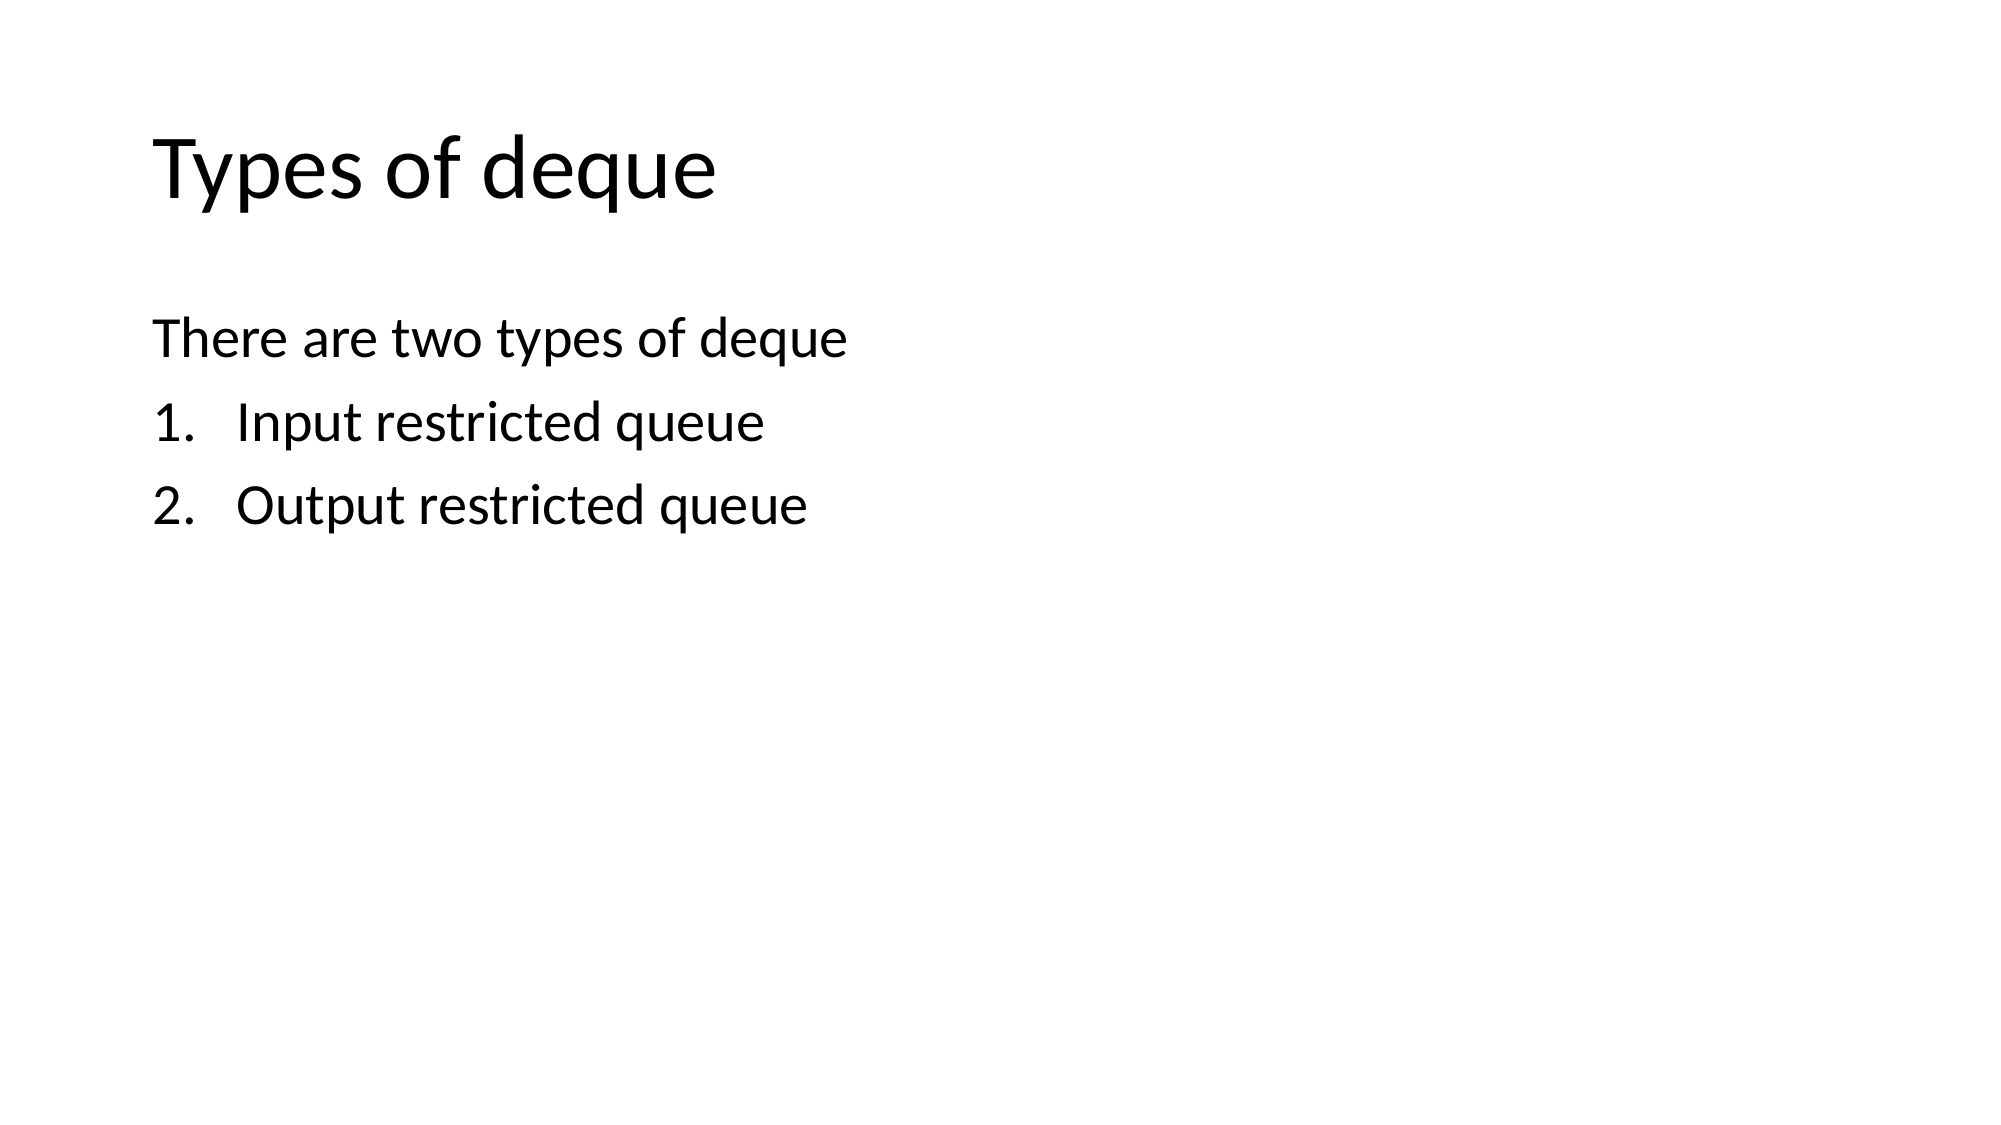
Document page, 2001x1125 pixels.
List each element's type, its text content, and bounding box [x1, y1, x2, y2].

title Types of deque [137, 59, 1863, 278]
list There are two types of deque Input restricted queue Output restricted queue [137, 299, 1863, 1014]
